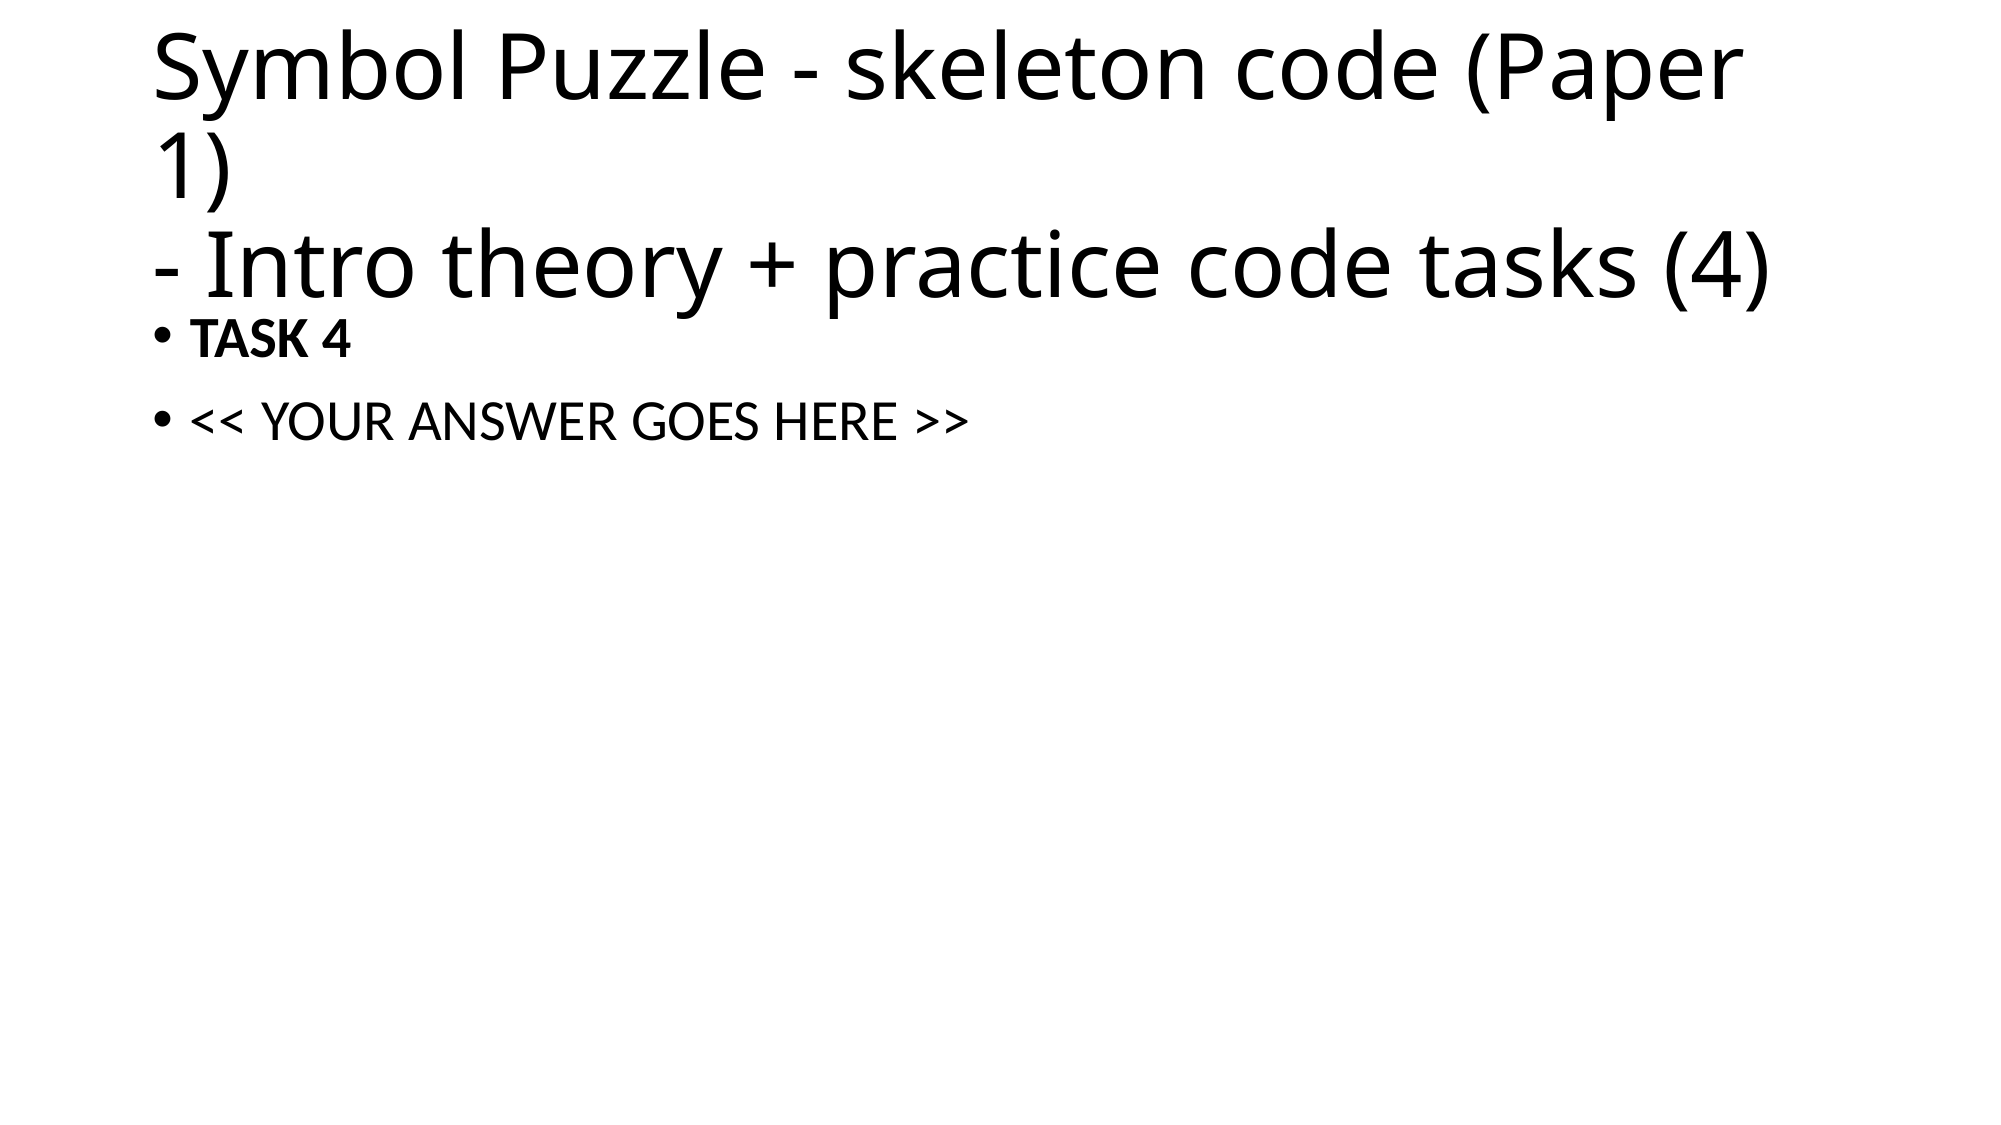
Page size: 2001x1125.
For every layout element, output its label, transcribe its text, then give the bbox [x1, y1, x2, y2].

list TASK 4 << YOUR ANSWER GOES HERE >> [137, 299, 1863, 1125]
title Symbol Puzzle - skeleton code (Paper 1) - Intro theory + practice code tasks (4) [137, 59, 1863, 278]
